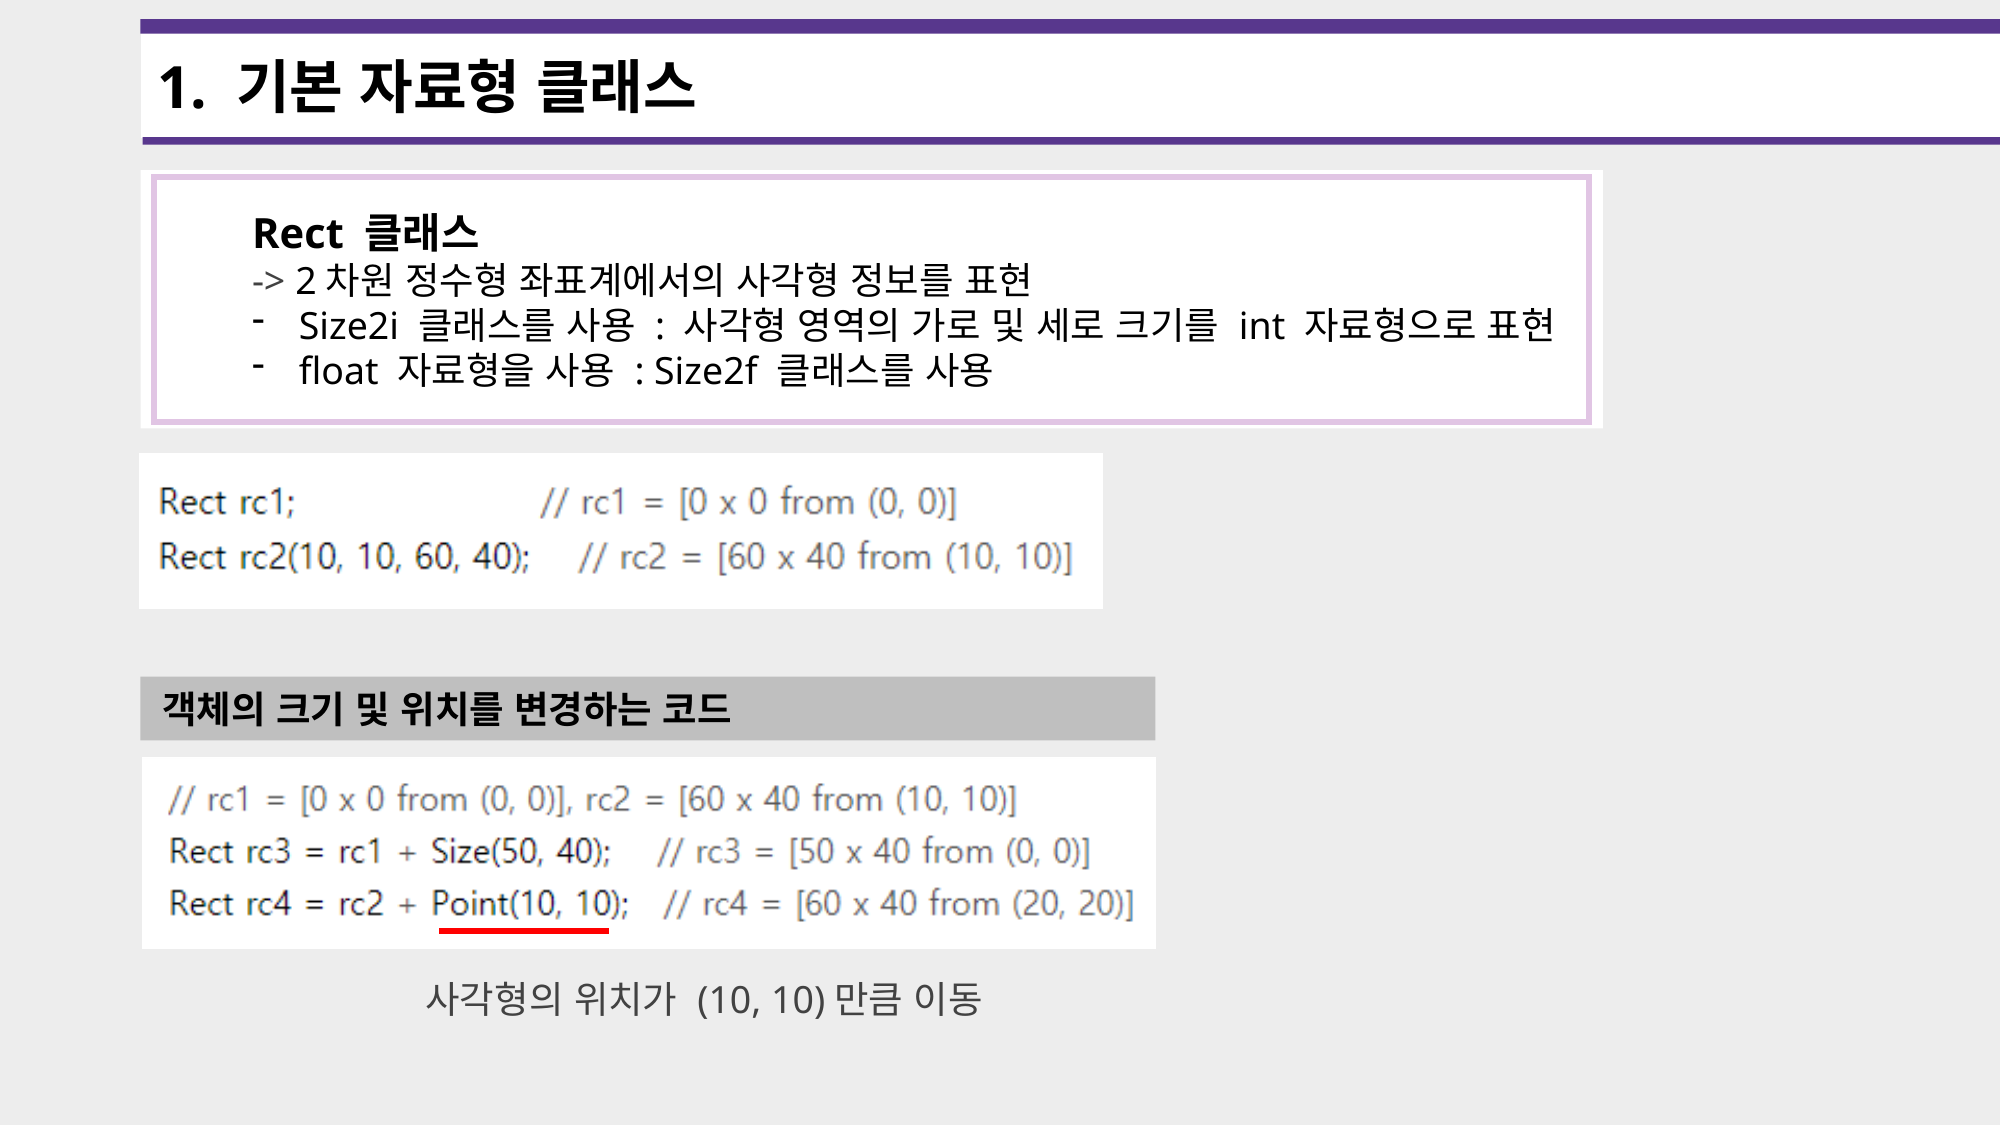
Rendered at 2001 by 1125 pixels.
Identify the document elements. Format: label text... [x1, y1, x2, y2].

text_box [139, 676, 1156, 742]
picture [139, 453, 1103, 609]
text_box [140, 19, 2000, 145]
text_box 사각형의 위치가 (10, 10)만큼 이동 [410, 968, 998, 1029]
picture [142, 757, 1156, 949]
text_box 객체의 크기 및 위치를 변경하는 코드 [147, 678, 871, 738]
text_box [140, 170, 1603, 429]
